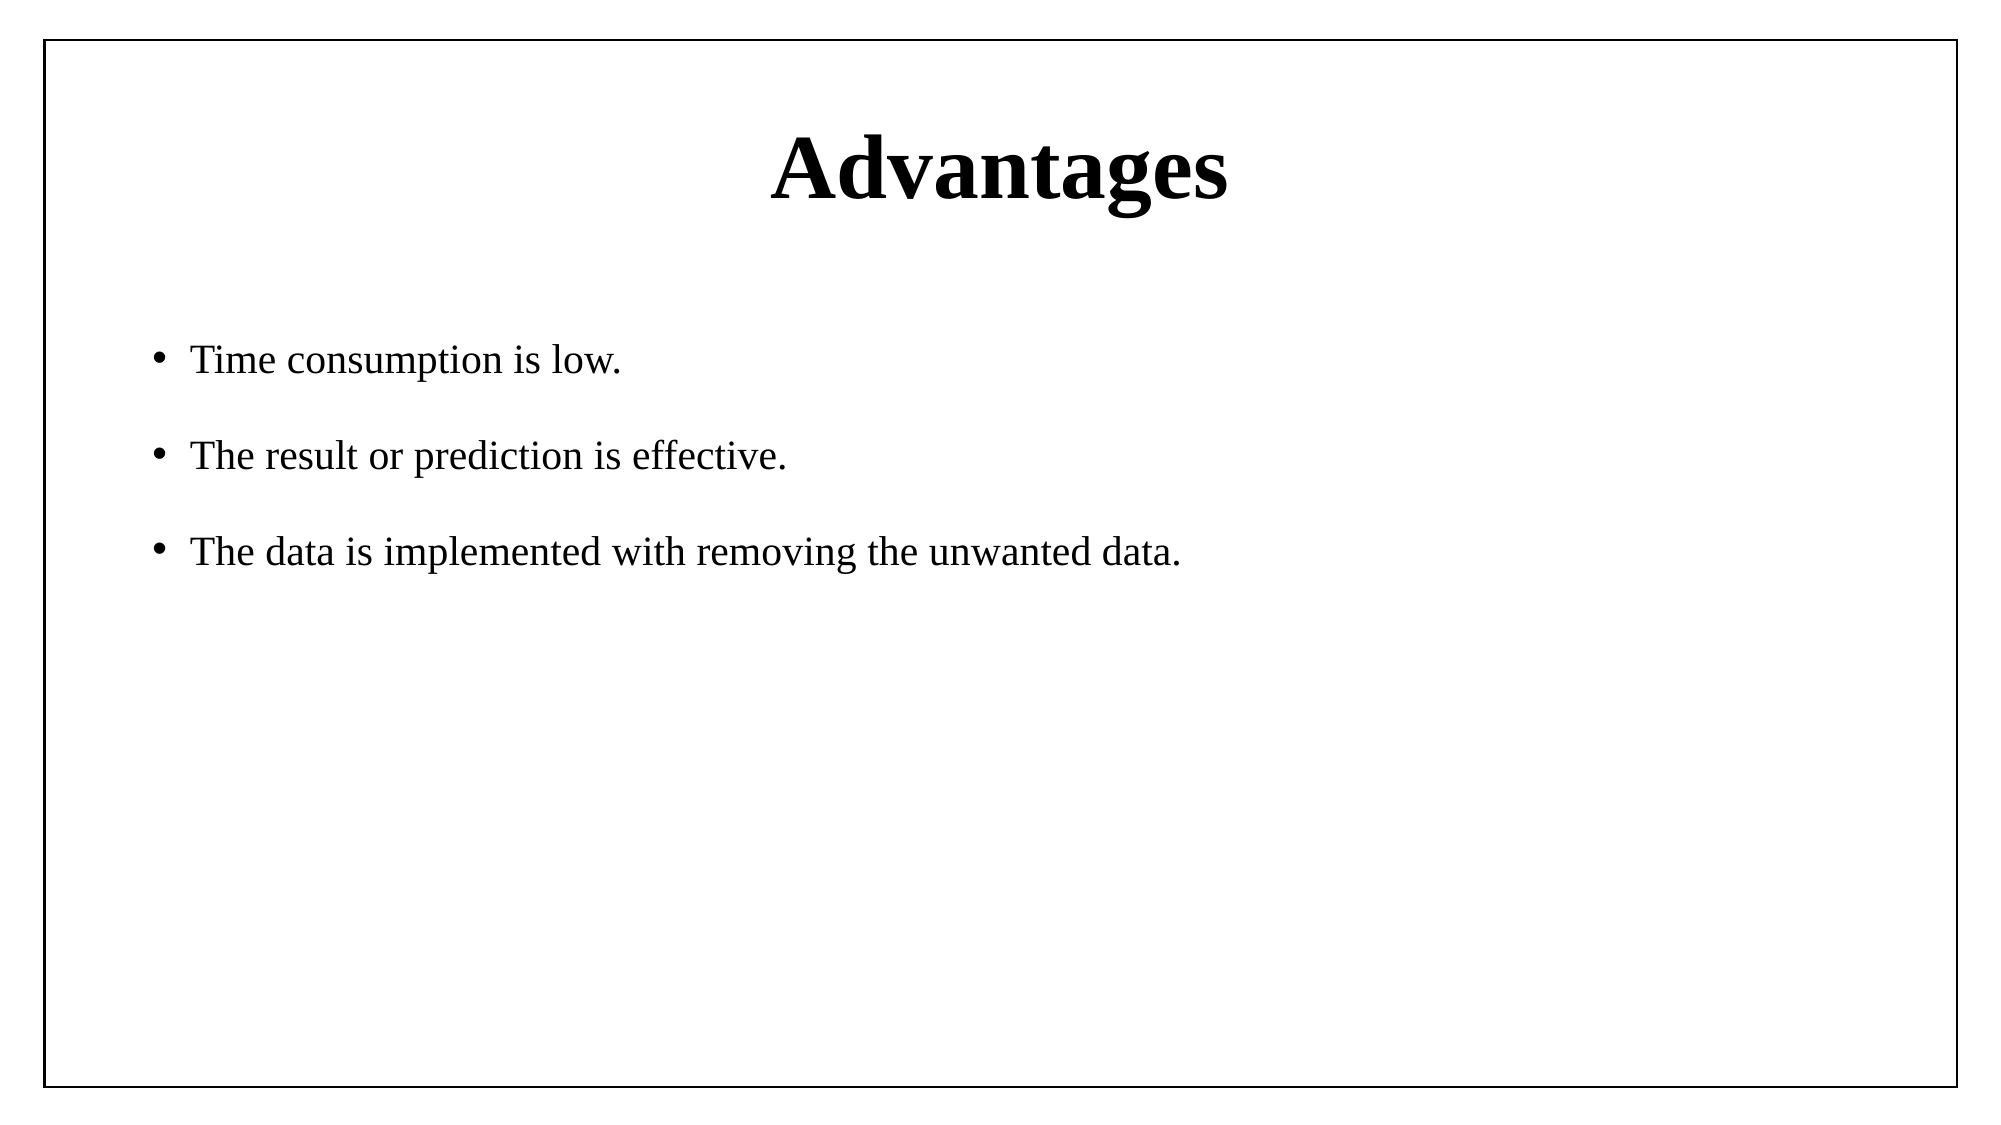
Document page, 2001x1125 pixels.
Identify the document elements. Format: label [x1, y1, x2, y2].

text_box [43, 39, 1958, 1088]
